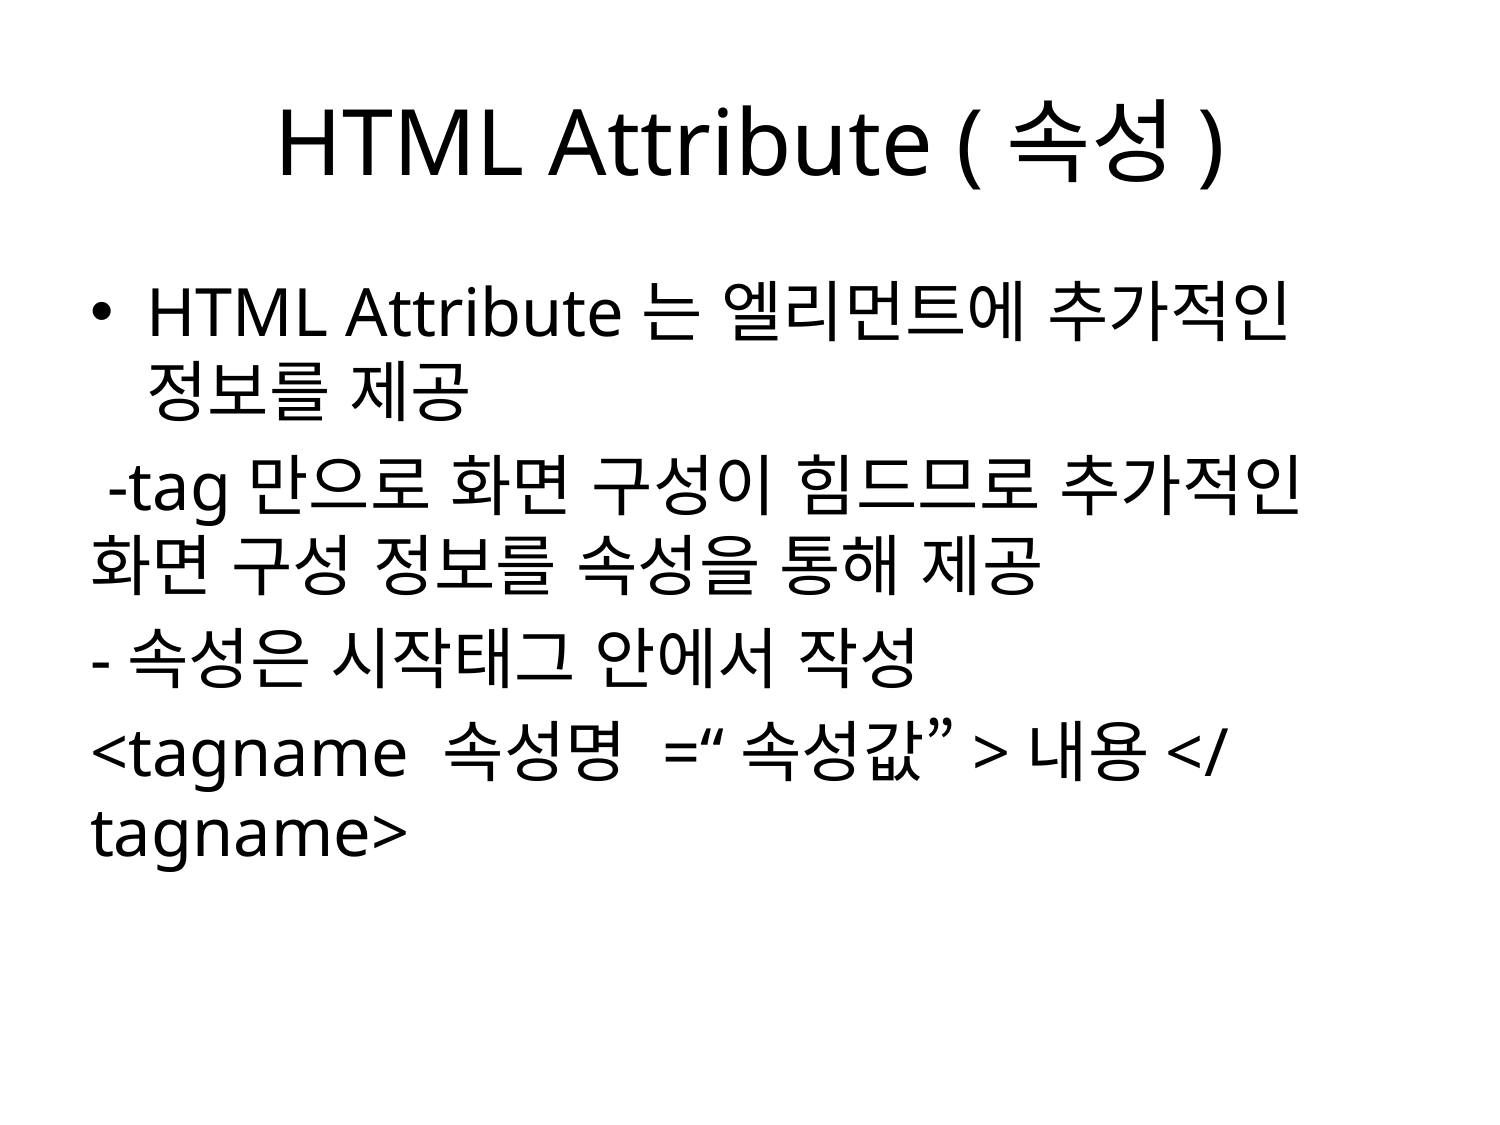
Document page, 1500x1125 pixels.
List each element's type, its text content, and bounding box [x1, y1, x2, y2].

title HTML Attribute (속성) [75, 45, 1425, 233]
list HTML Attribute는 엘리먼트에 추가적인 정보를 제공 -tag만으로 화면 구성이 힘드므로 추가적인 화면 구성 정보를 속성을 통해 제공 -속성은 시작태그 안에서 작성 <tagname 속성명 =“속성값”>내용</tagname> [75, 262, 1425, 1005]
